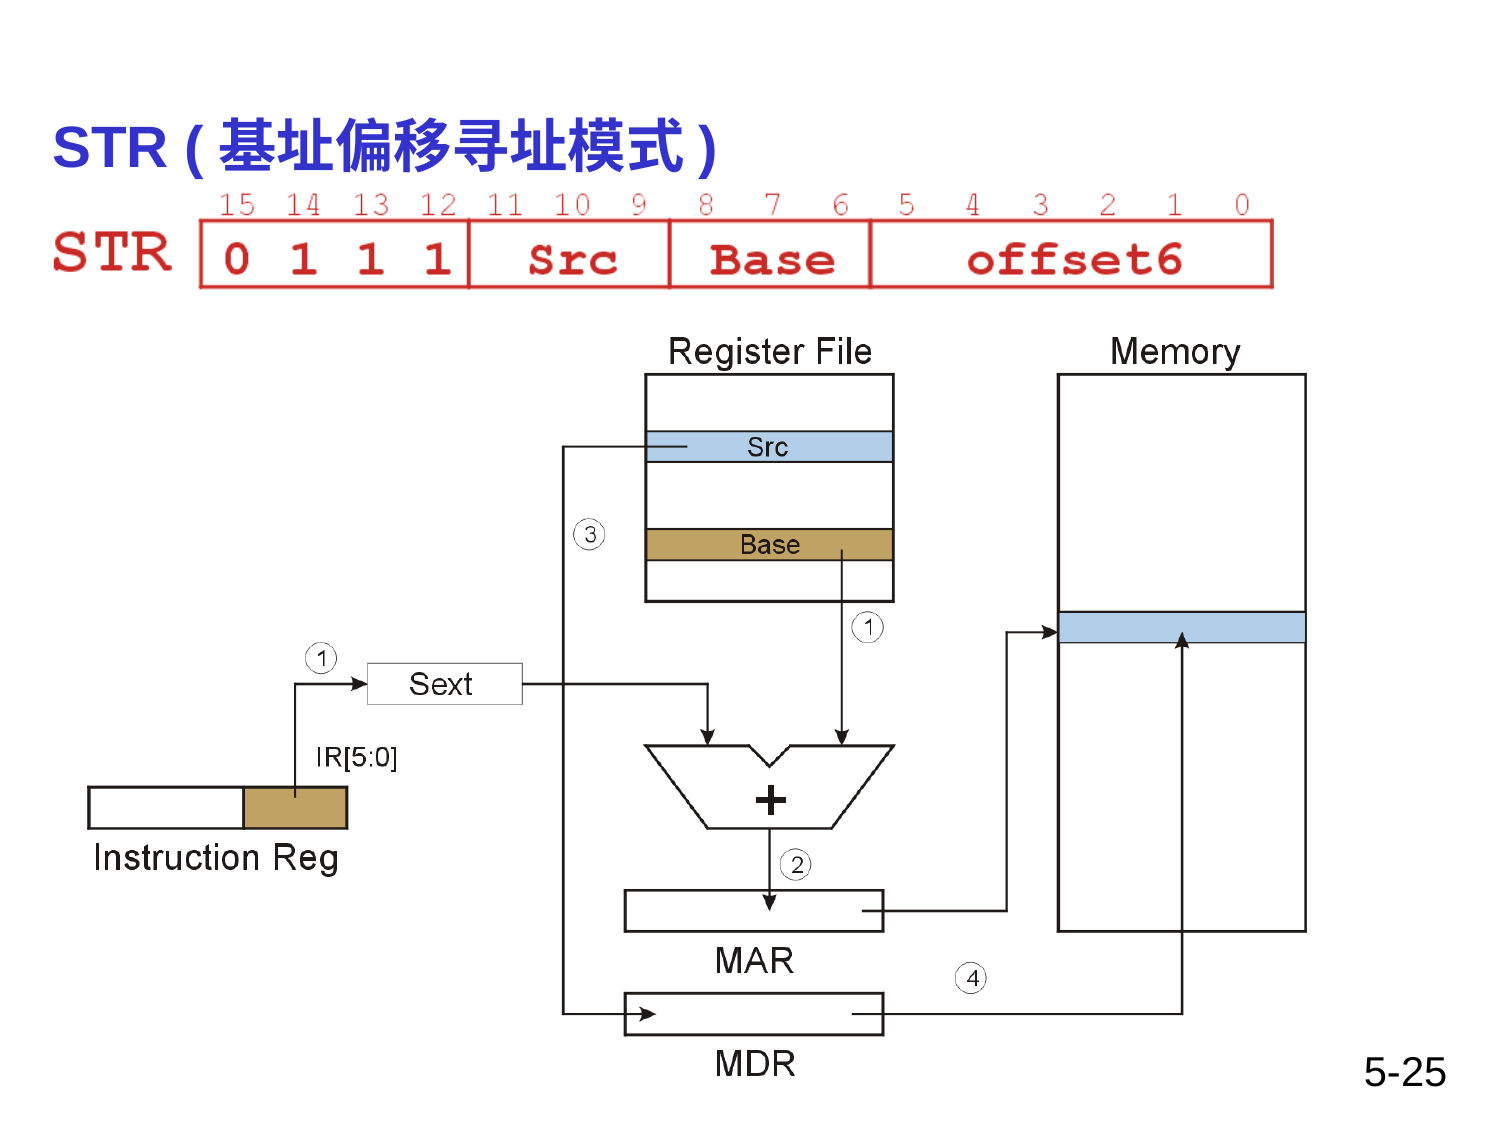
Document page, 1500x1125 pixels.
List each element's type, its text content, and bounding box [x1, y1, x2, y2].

slide_number 5- [1074, 1037, 1463, 1101]
title STR (基址偏移寻址模式) [37, 99, 1463, 188]
picture [49, 187, 1274, 299]
picture [87, 337, 1307, 1076]
